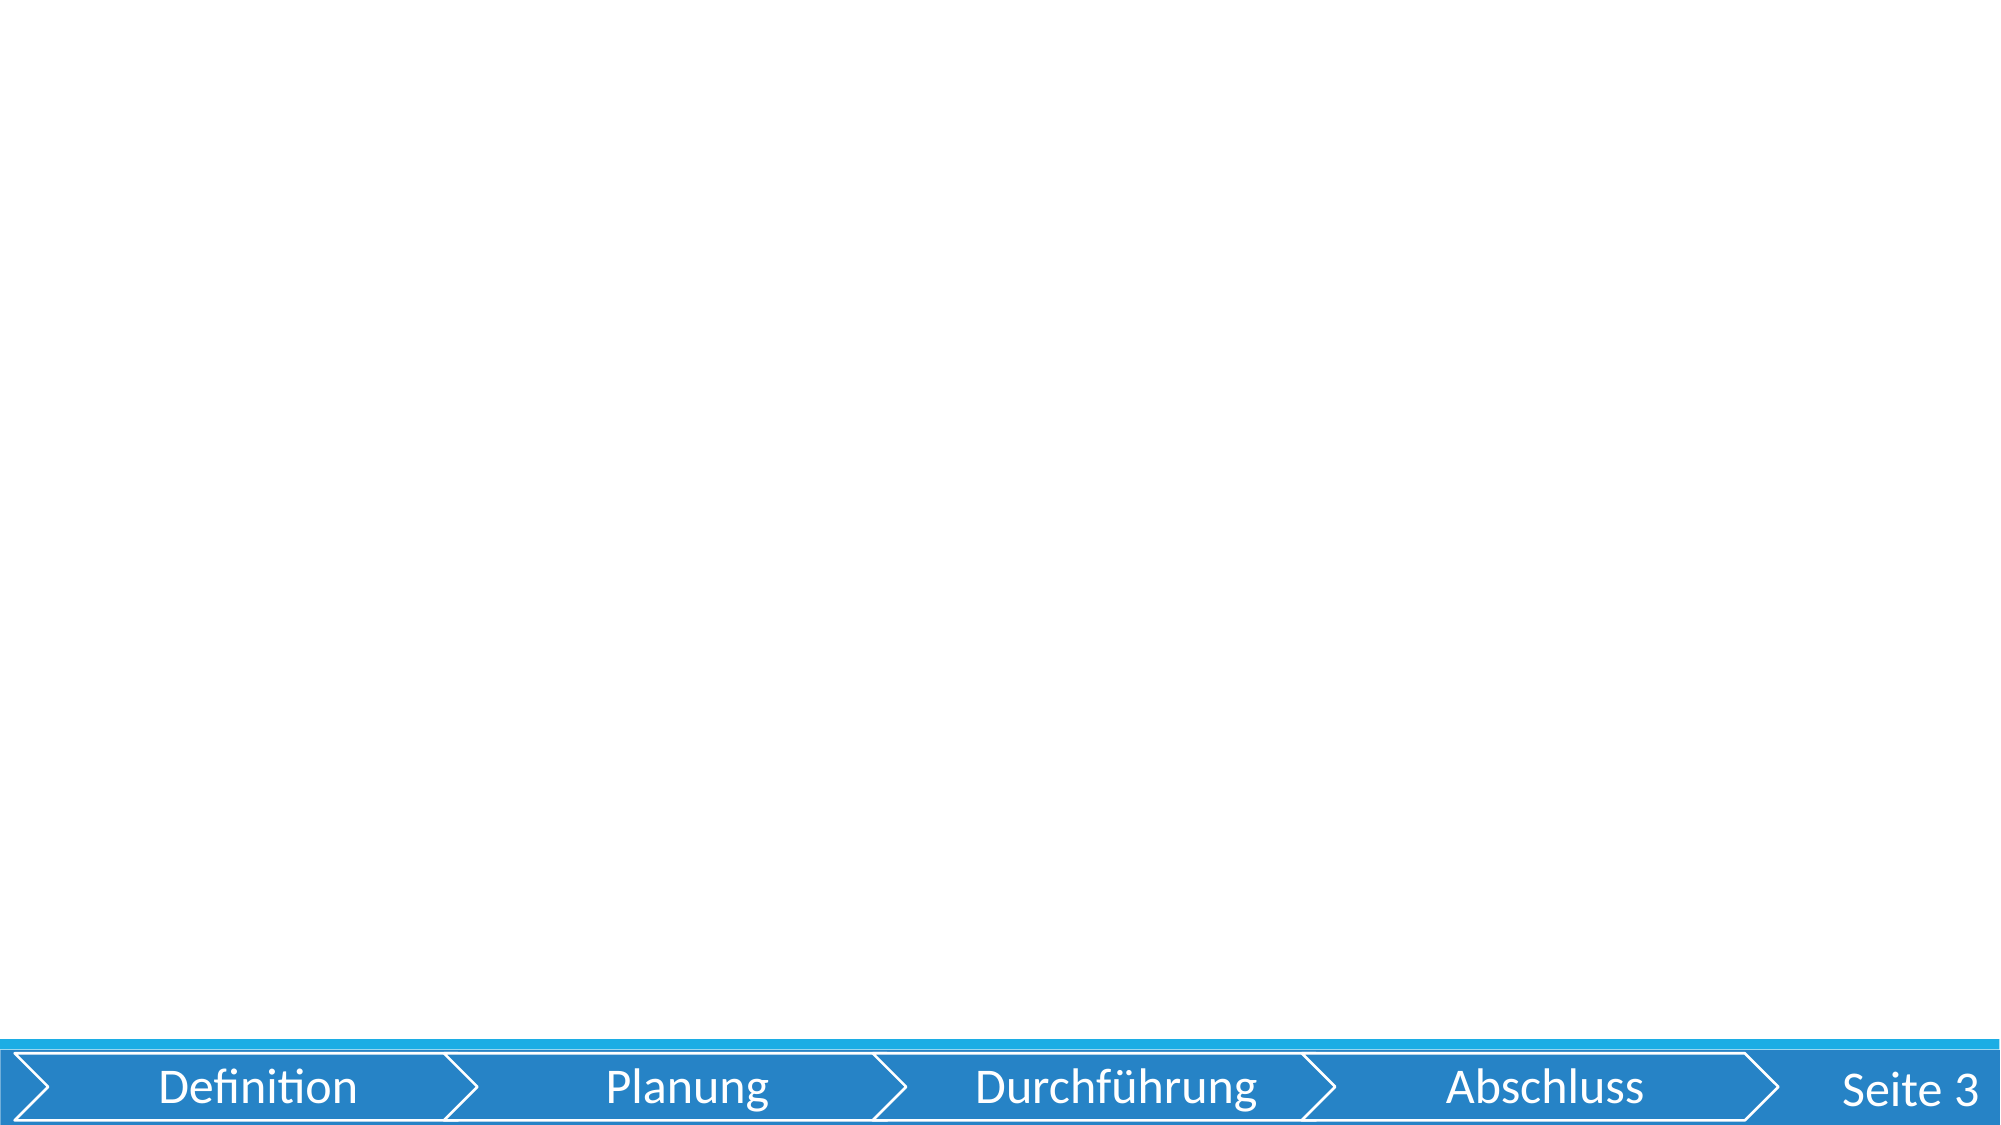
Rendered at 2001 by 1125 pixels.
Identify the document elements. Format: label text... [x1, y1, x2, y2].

slide_number Seite 3 [1790, 1056, 1995, 1117]
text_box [13, 1052, 1780, 1121]
